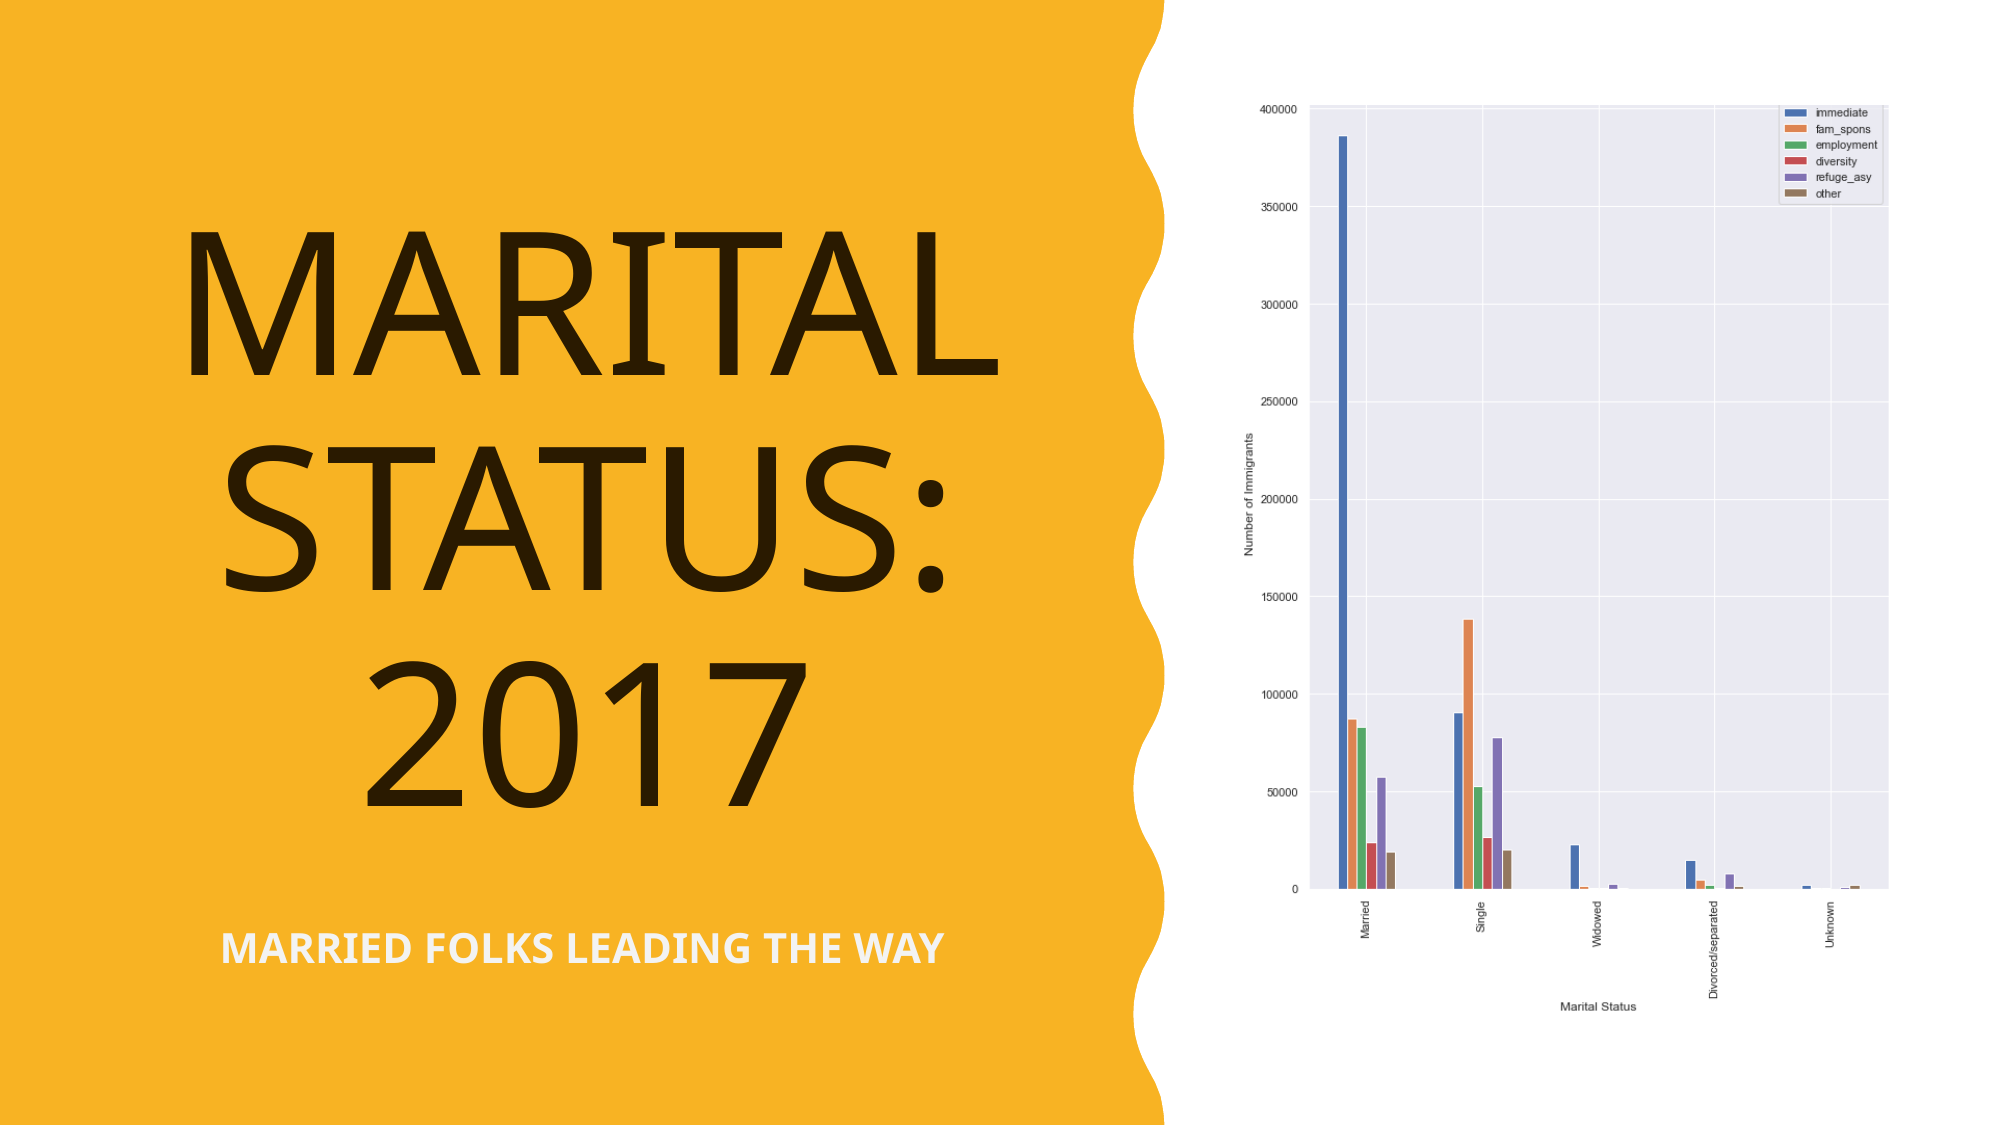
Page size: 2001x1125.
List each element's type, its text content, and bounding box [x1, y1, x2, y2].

title MARITAL STATUS: 2017 [105, 156, 1070, 896]
picture [1238, 105, 1895, 1021]
list MARRIED FOLKS LEADING THE WAY [105, 914, 1070, 1053]
text_box [0, 0, 1164, 1125]
text_box [1133, 0, 2000, 1125]
